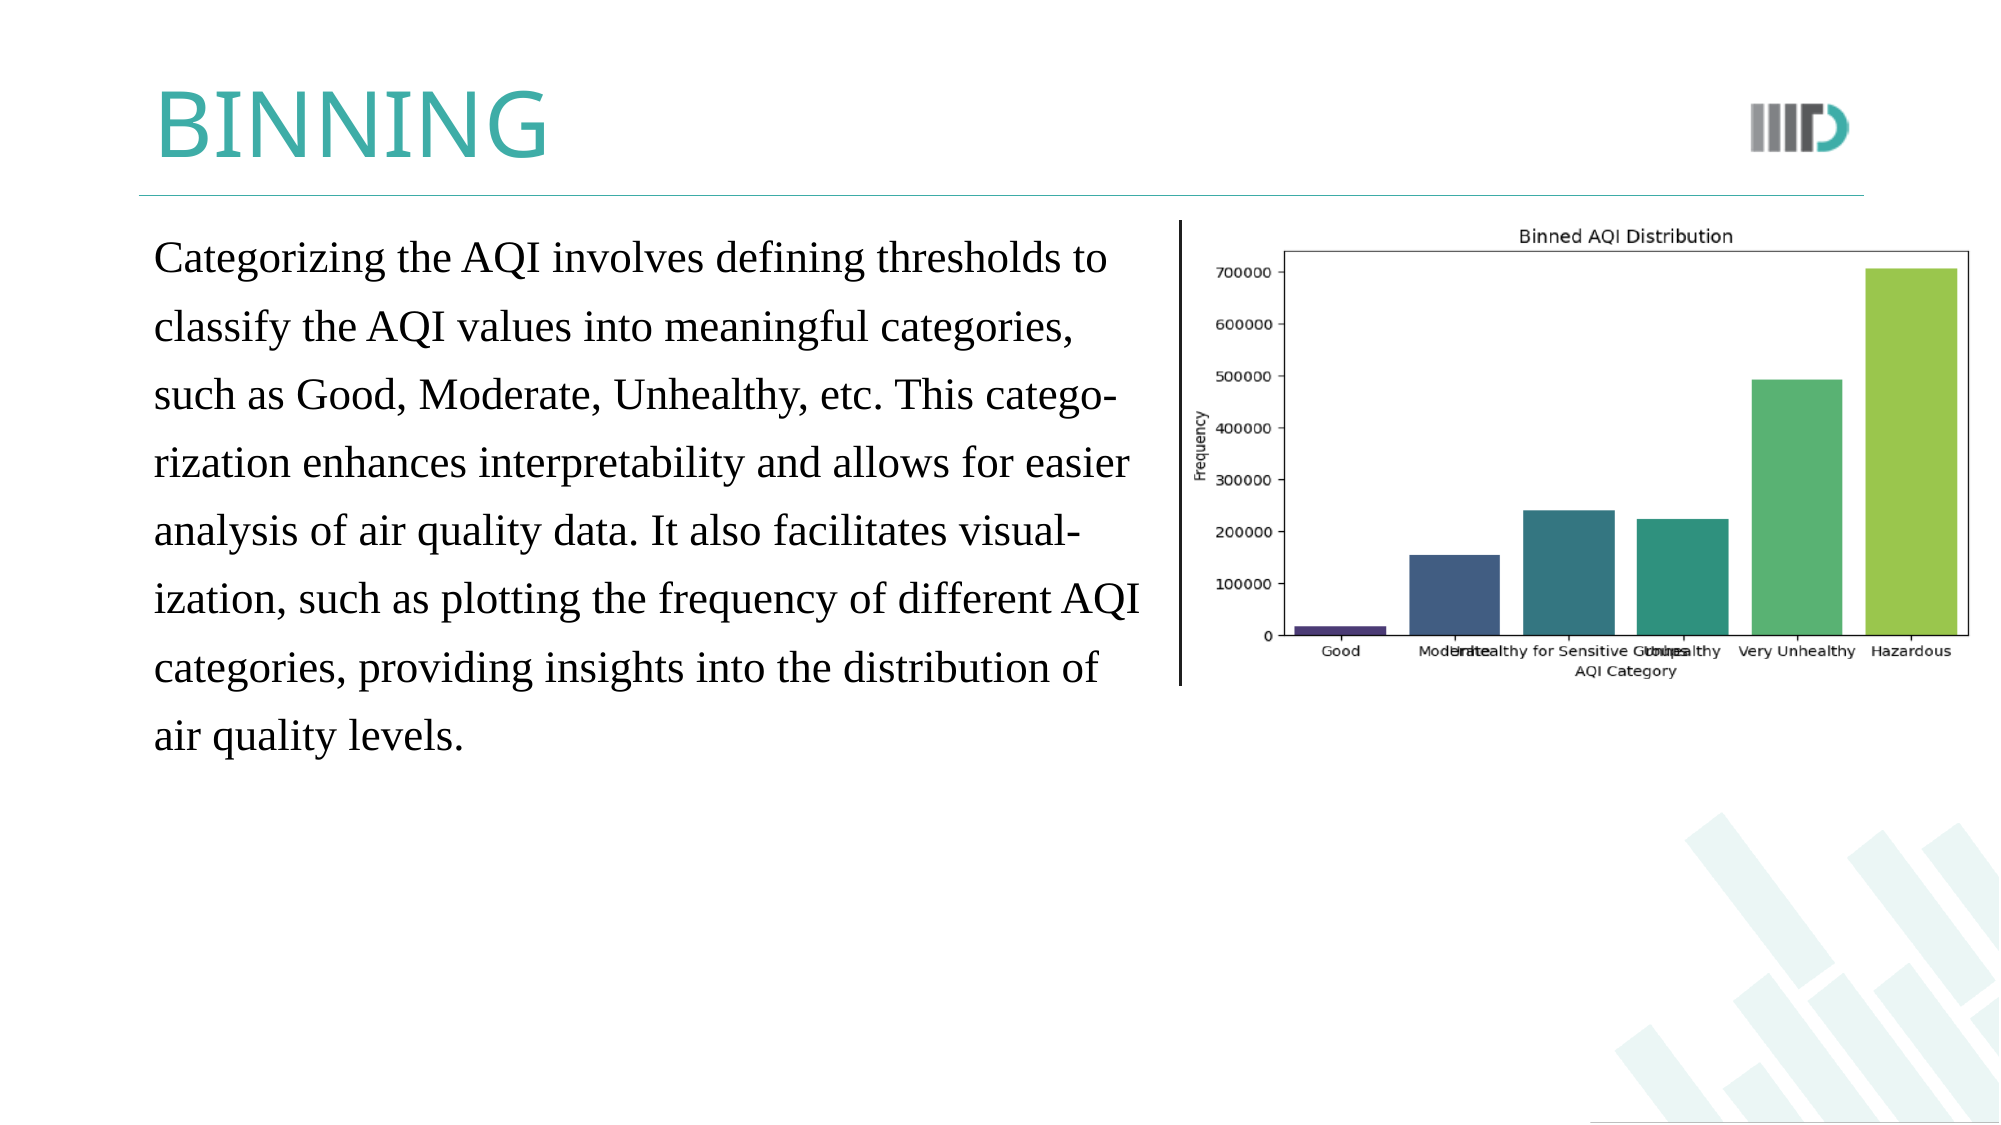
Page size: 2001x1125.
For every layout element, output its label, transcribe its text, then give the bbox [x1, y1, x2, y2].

picture [1732, 91, 1864, 165]
list Categorizing the AQI involves defining thresholds to classify the AQI values into meaningful categories, such as Good, Moderate, Unhealthy, etc. This catego- rization enhances interpretability and allows for easier analysis of air quality data. It also facilitates visual- ization, such as plotting the frequency of different AQI categories, providing insights into the distribution of air quality levels. [138, 226, 1157, 837]
picture [1179, 220, 1976, 687]
picture [1590, 785, 2000, 1125]
title BINNING [138, 60, 1689, 196]
